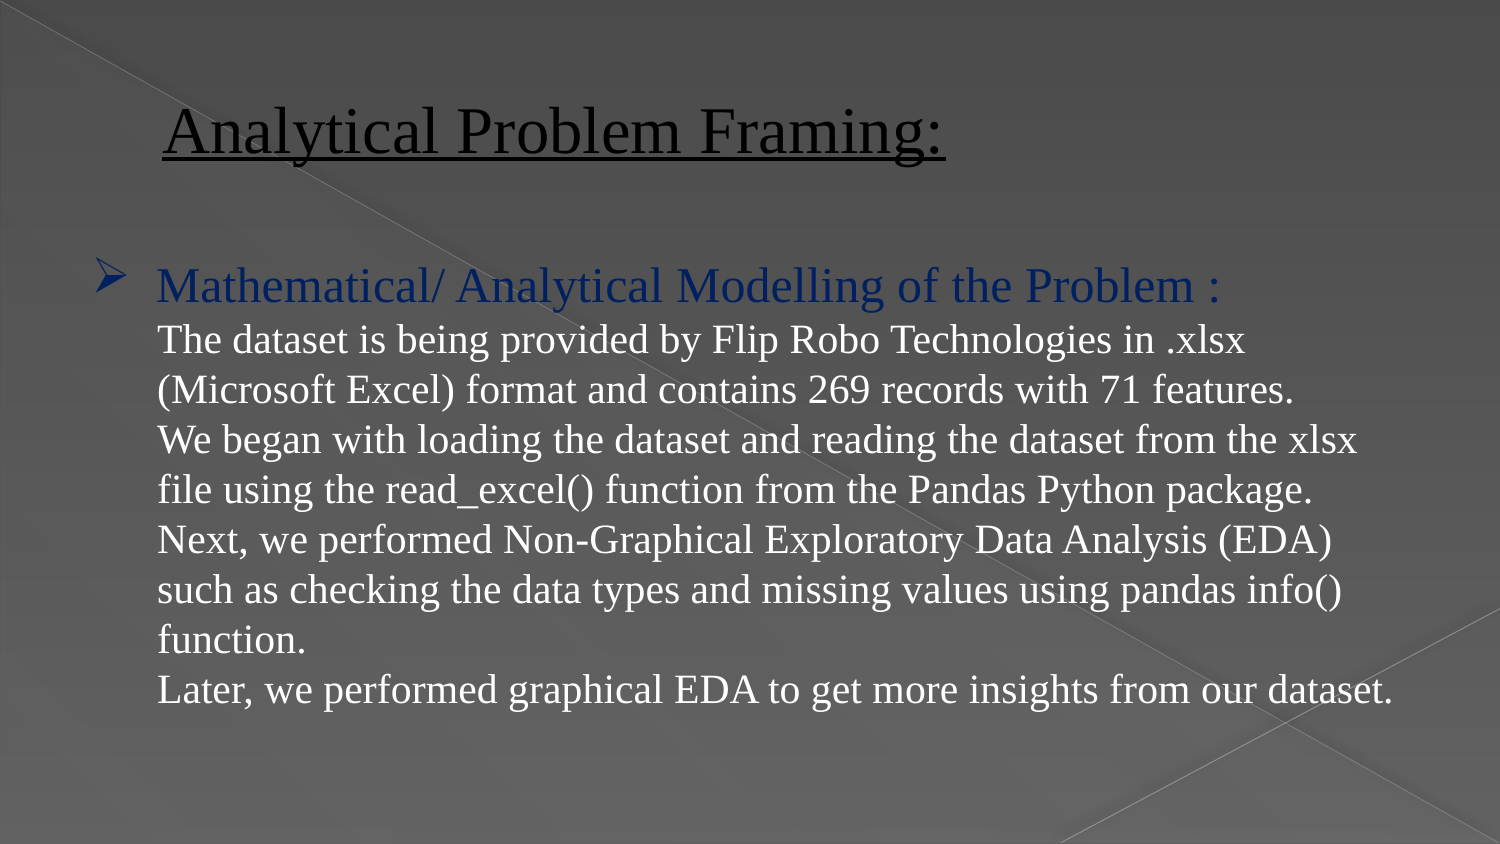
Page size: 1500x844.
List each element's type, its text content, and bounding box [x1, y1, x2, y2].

text_box Mathematical/ Analytical Modelling of the Problem : The dataset is being provided by Flip Robo Technologies in .xlsx (Microsoft Excel) format and contains 269 records with 71 features. We began with loading the dataset and reading the dataset from the xlsx file using the read_excel() function from the Pandas Python package. Next, we performed Non-Graphical Exploratory Data Analysis (EDA) such as checking the data types and missing values using pandas info() function. Later, we performed graphical EDA to get more insights from our dataset. [76, 244, 1412, 765]
text_box Analytical Problem Framing: [147, 79, 1412, 174]
